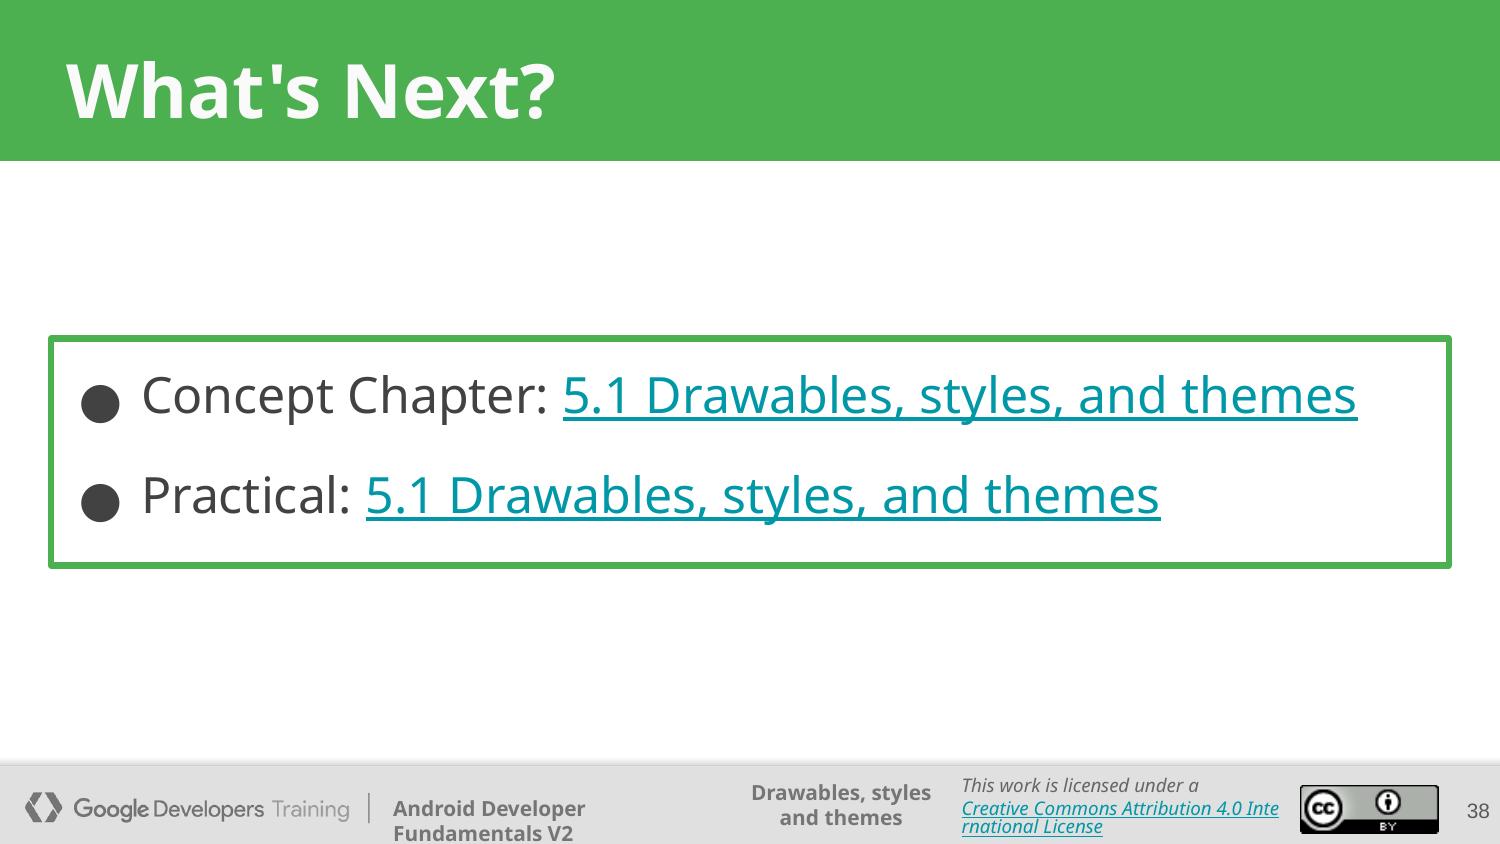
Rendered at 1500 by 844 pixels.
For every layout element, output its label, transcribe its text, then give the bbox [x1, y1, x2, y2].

slide_number ‹#› [1414, 777, 1500, 842]
picture [0, 161, 1500, 844]
title What's Next? [51, 28, 1449, 122]
text_box Concept Chapter: 5.1 Drawables, styles, and themes Practical: 5.1 Drawables, styles, and themes [51, 338, 1449, 566]
